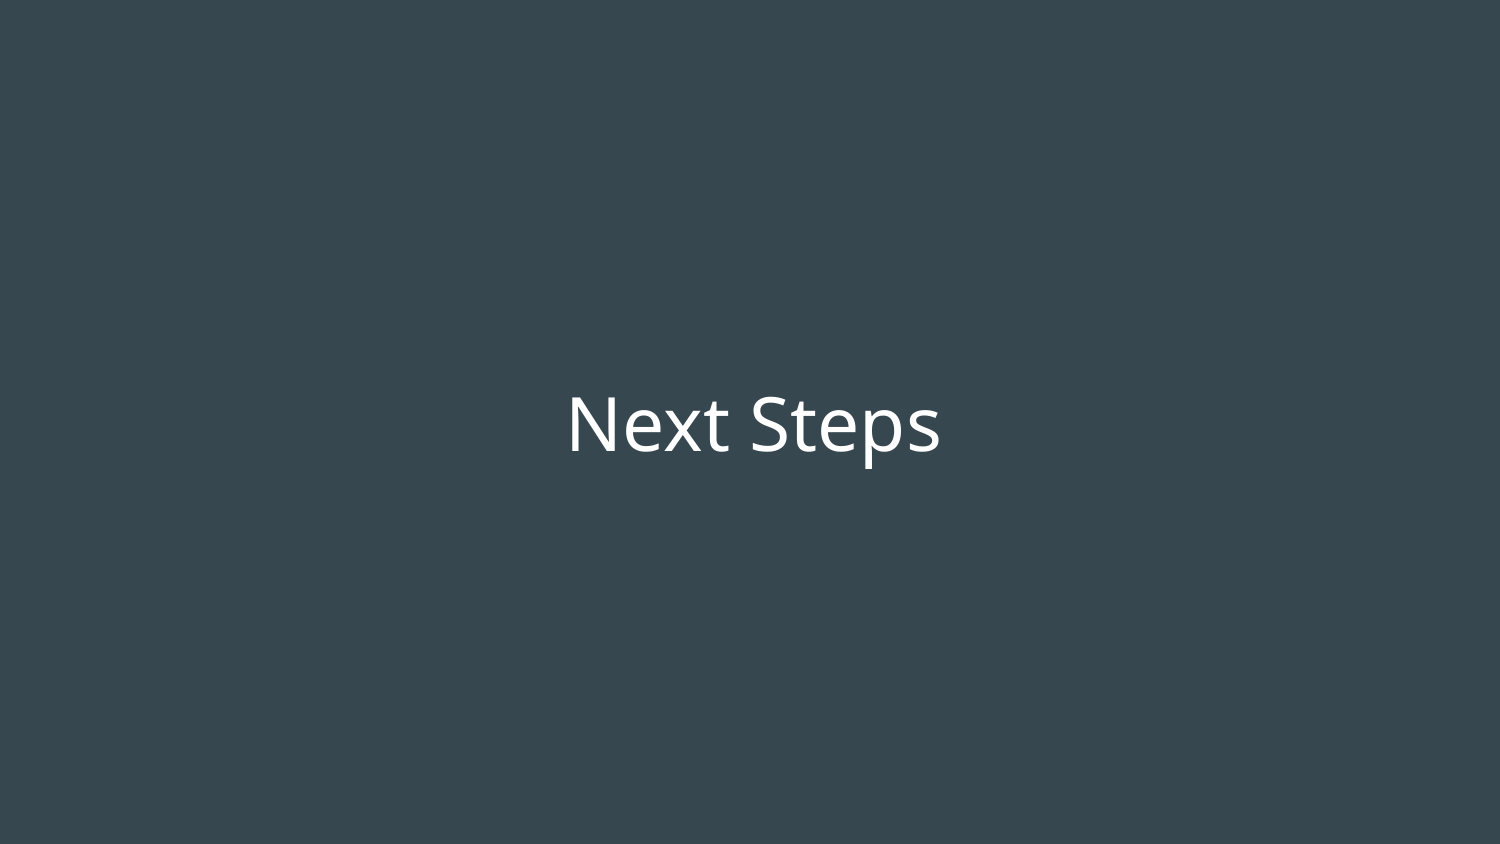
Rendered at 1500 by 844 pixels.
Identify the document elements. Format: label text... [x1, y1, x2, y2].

title Next Steps [110, 351, 1399, 493]
